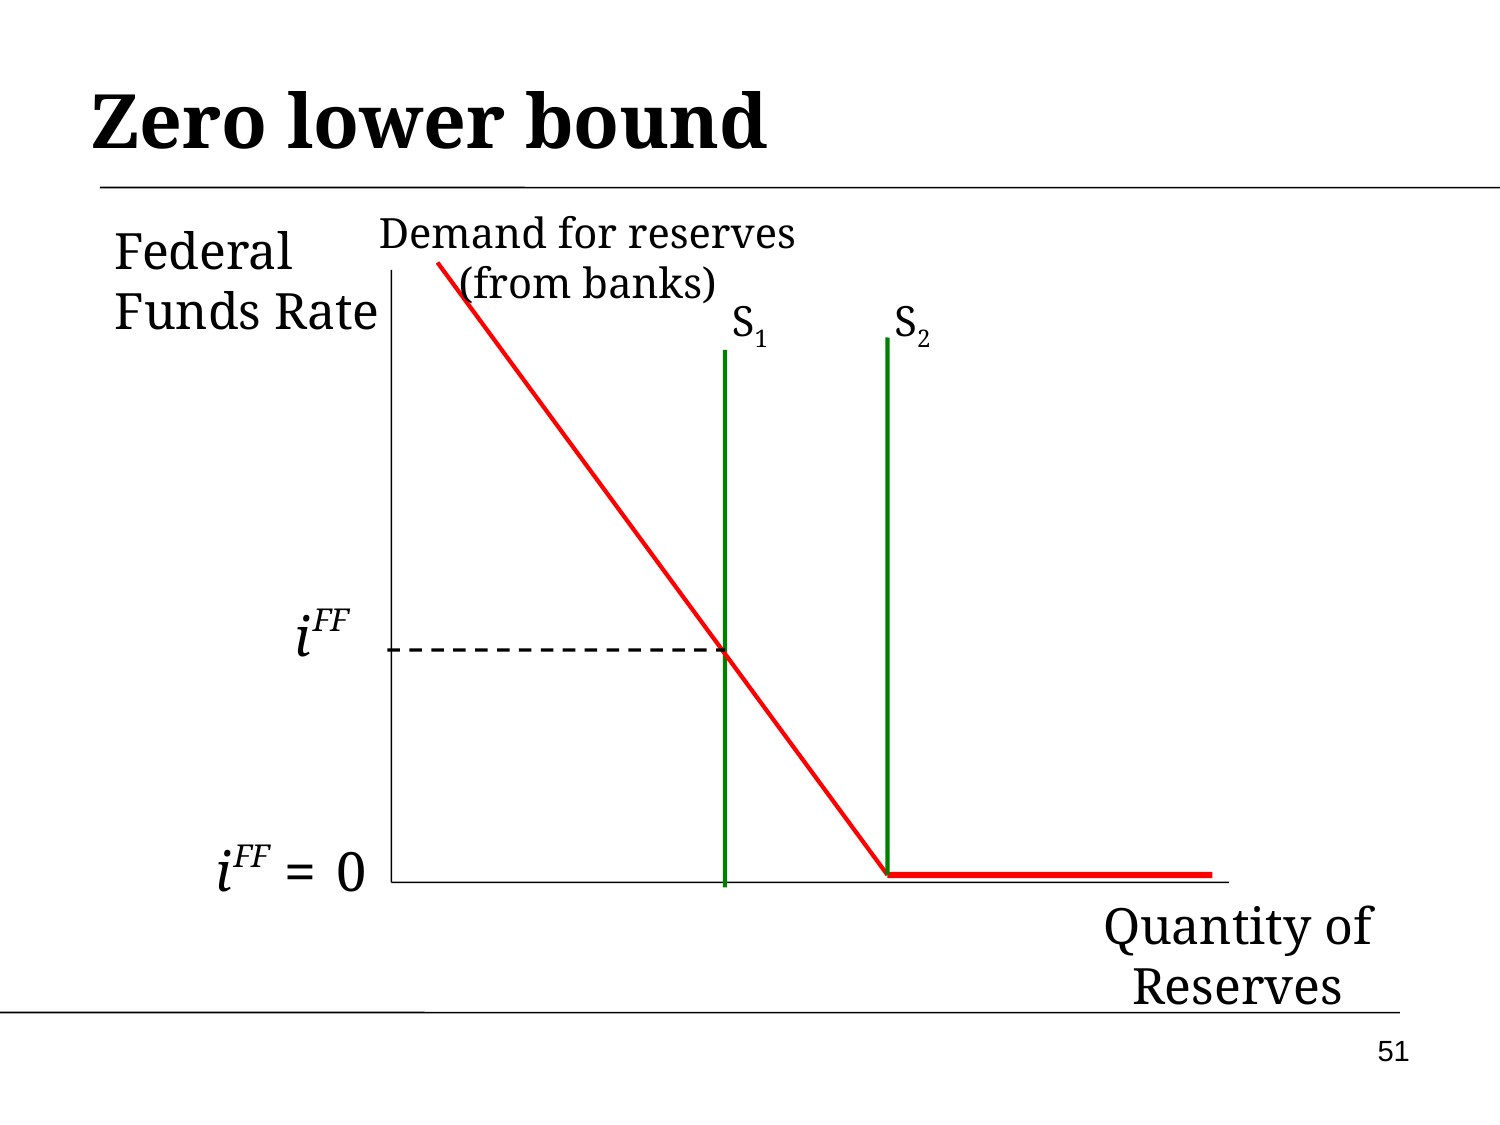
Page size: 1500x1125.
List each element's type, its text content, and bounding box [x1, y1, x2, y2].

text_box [212, 839, 369, 899]
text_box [291, 603, 353, 663]
text_box S1 [687, 287, 813, 360]
text_box Demand for reserves (from banks) [362, 199, 813, 315]
text_box Federal Funds Rate [99, 212, 450, 348]
text_box Quantity of Reserves [1012, 887, 1463, 1023]
text_box S2 [849, 287, 975, 360]
slide_number 51 [1074, 1024, 1426, 1103]
title Zero lower bound [75, 50, 1425, 188]
